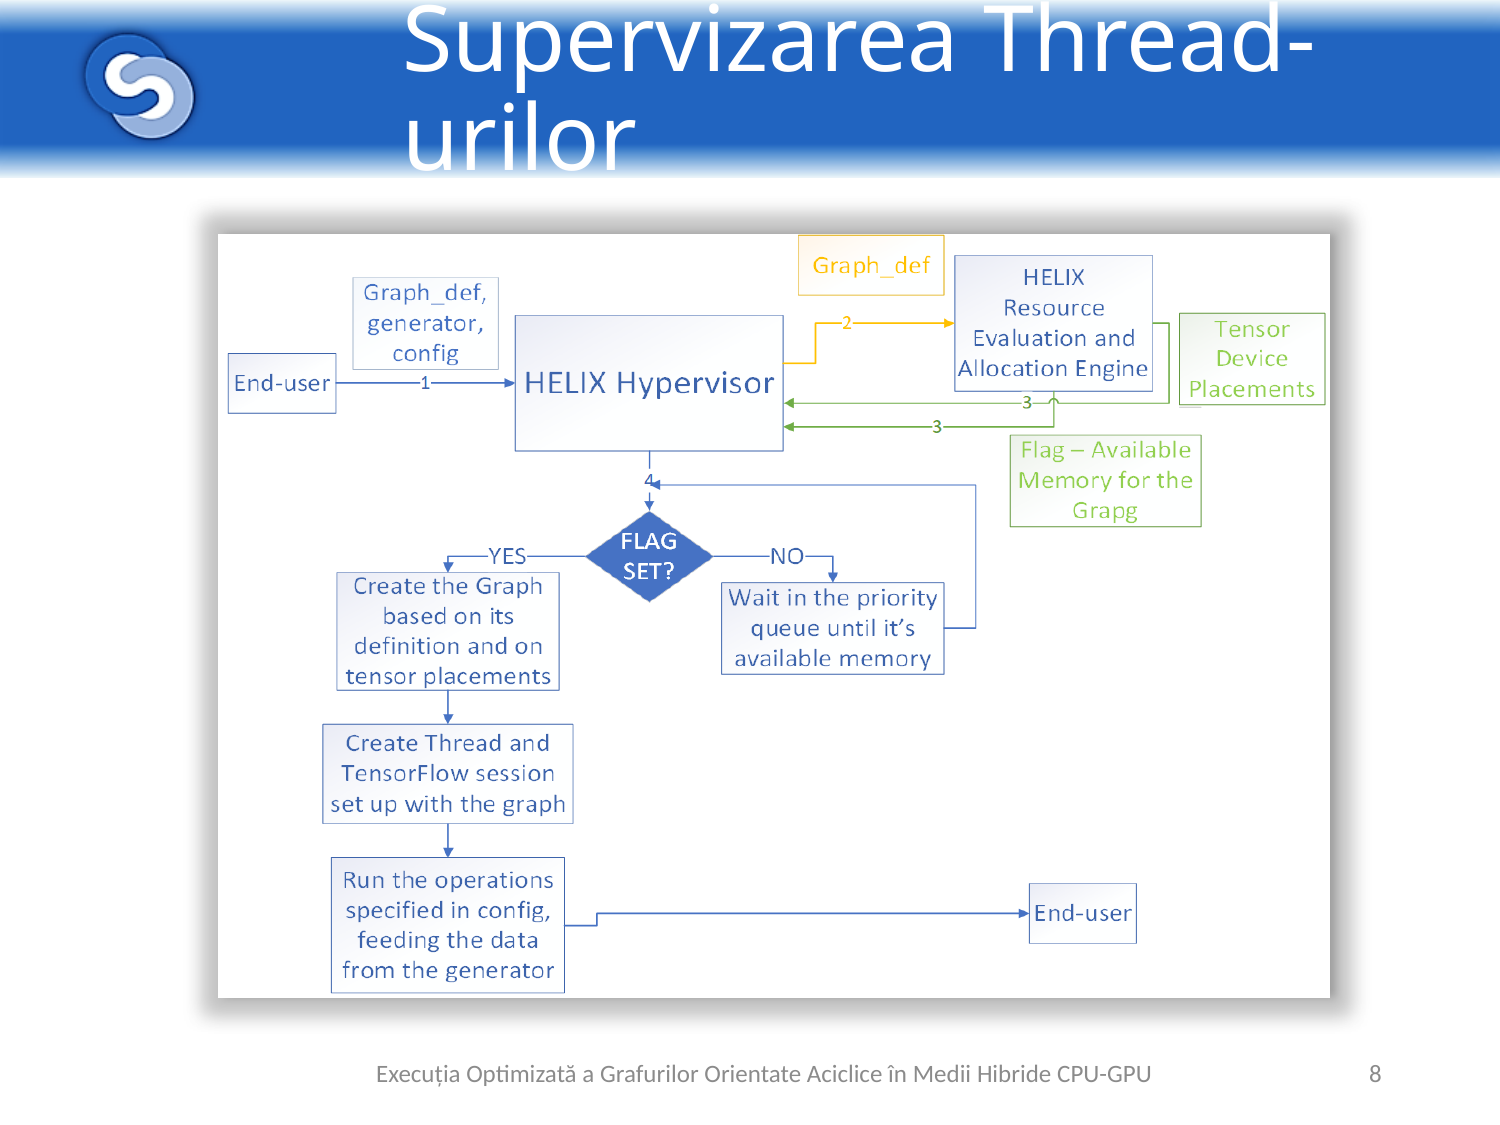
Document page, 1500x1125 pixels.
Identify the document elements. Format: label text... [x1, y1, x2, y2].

title Supervizarea Thread-urilor [387, 14, 1397, 169]
footer Execuția Optimizată a Grafurilor Orientate Aciclice în Medii Hibride CPU-GPU [257, 1042, 1272, 1103]
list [218, 234, 1330, 998]
slide_number 8 [1329, 1042, 1397, 1103]
picture [0, 0, 1500, 178]
